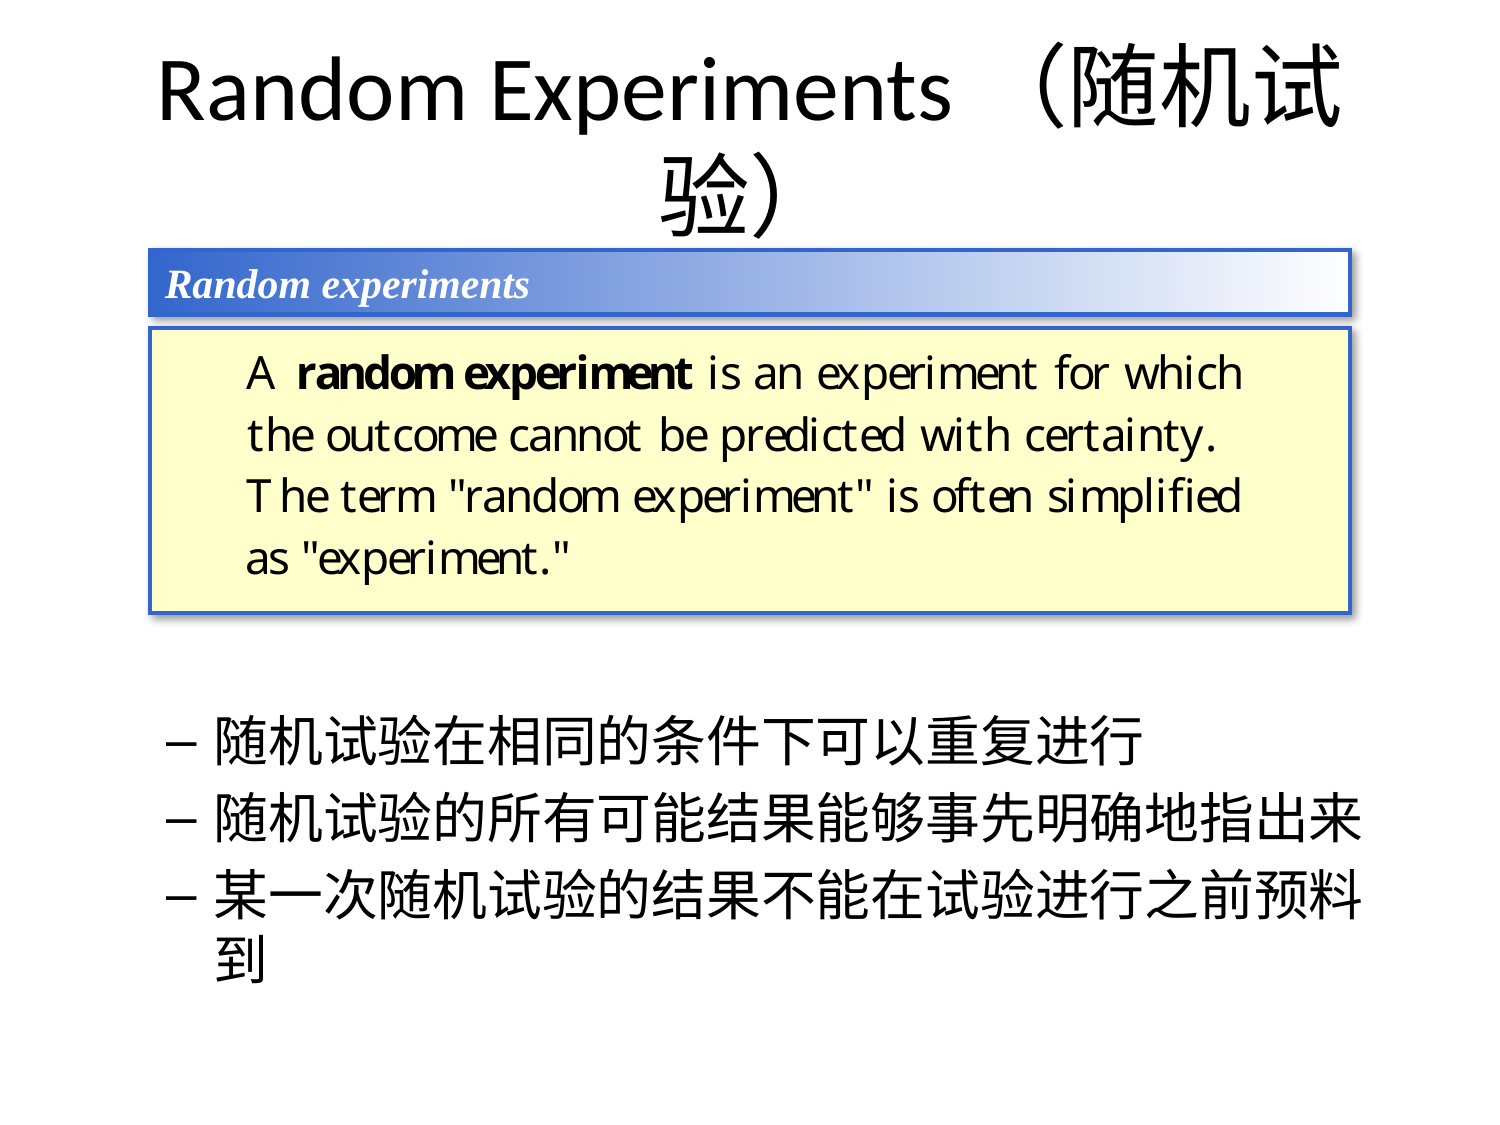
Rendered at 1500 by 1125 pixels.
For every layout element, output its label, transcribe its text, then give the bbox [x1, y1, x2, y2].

text_box [149, 328, 1350, 614]
text_box Random experiments [149, 249, 1350, 315]
title Random Experiments（随机试验） [75, 45, 1425, 233]
list 随机试验在相同的条件下可以重复进行 随机试验的所有可能结果能够事先明确地指出来 某一次随机试验的结果不能在试验进行之前预料到 [75, 262, 1425, 1005]
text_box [243, 351, 1263, 588]
